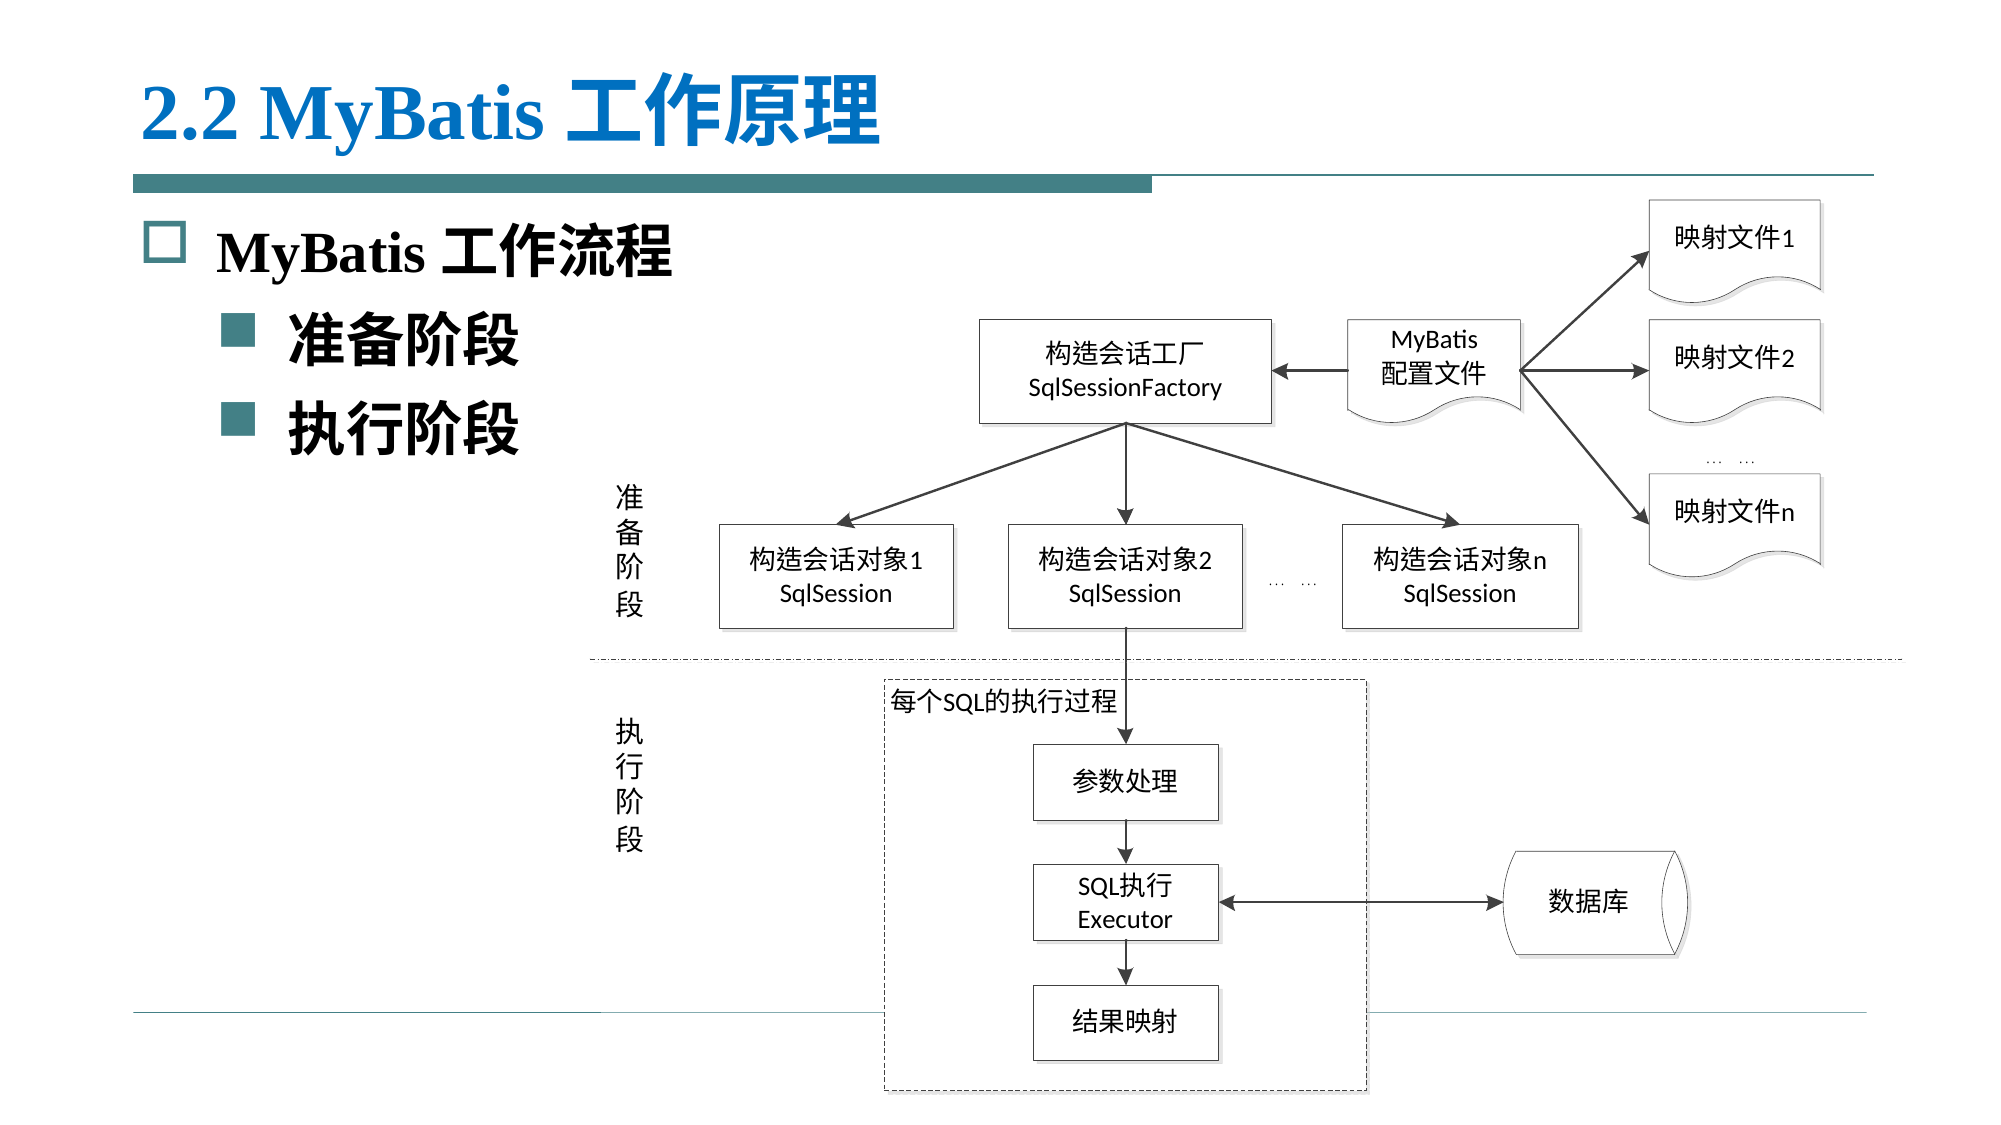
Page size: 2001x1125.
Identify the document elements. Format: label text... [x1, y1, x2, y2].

list MyBatis工作流程 准备阶段 执行阶段 [123, 199, 582, 988]
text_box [586, 196, 1909, 1099]
title 2.2 MyBatis工作原理 [125, 37, 1876, 163]
